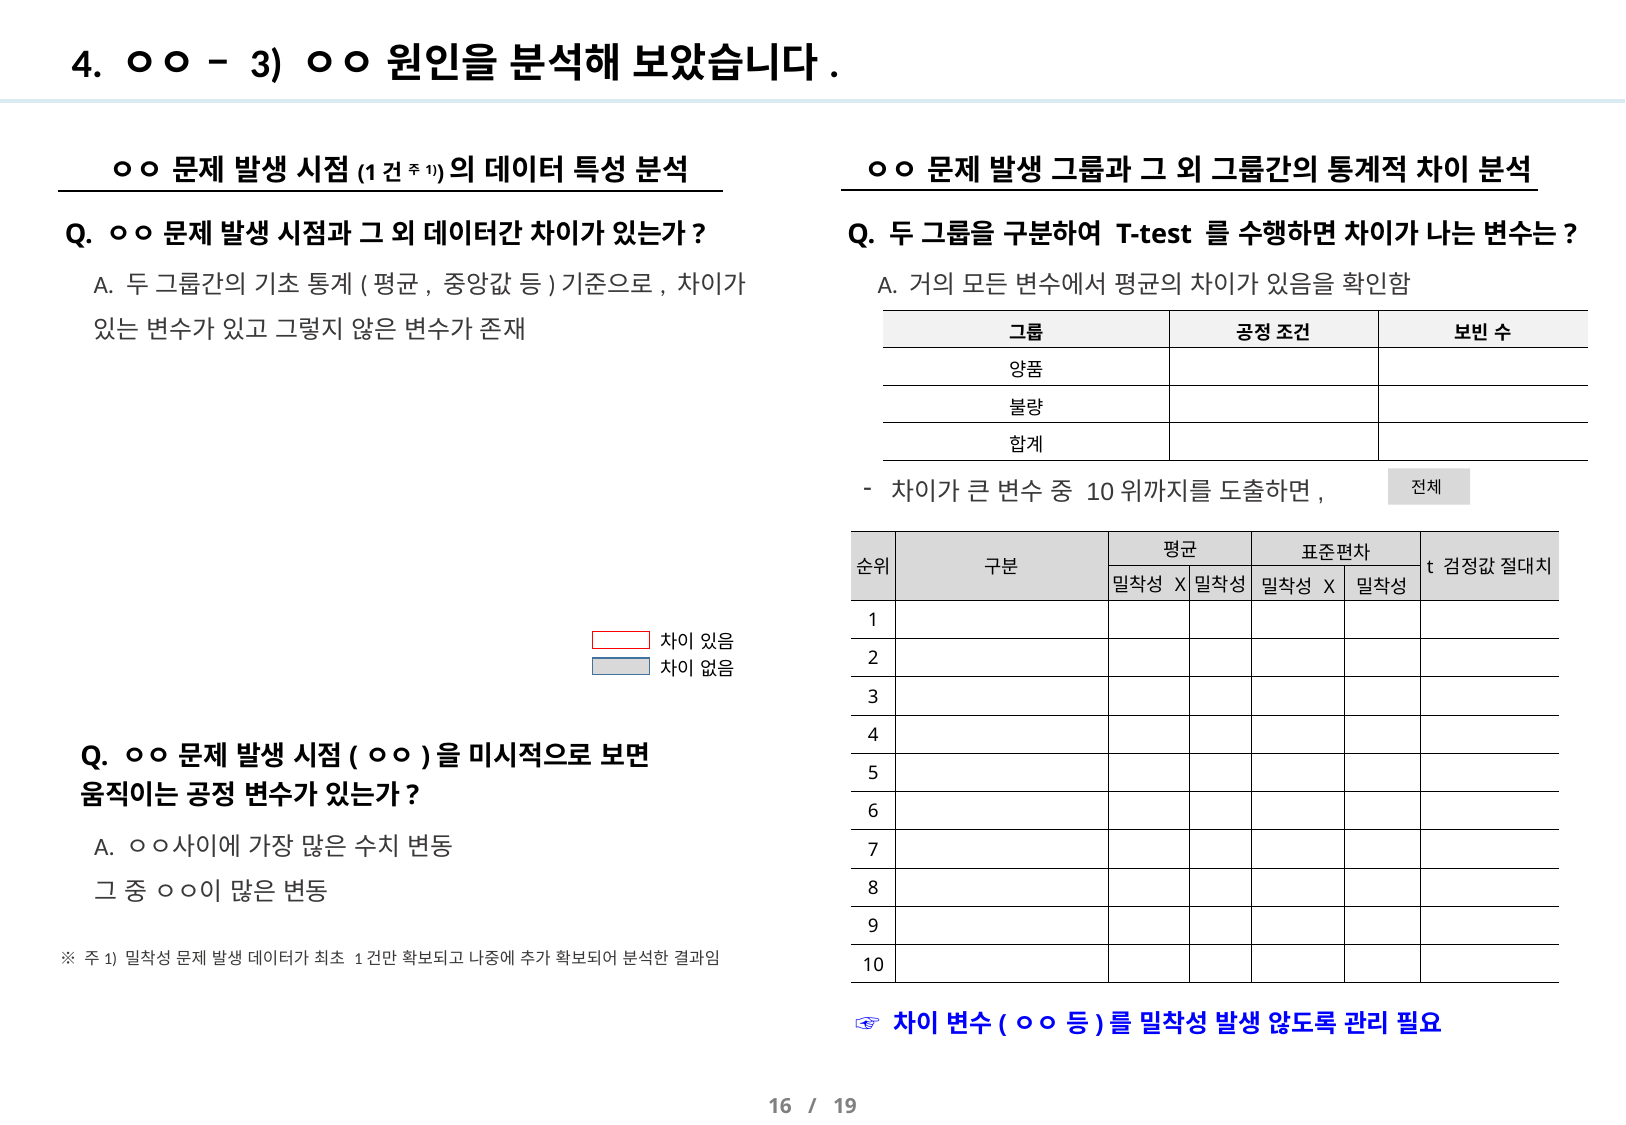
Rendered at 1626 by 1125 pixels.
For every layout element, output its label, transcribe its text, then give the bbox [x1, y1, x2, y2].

table_cell [1345, 716, 1420, 753]
table_cell [1190, 601, 1251, 638]
table_cell [1252, 945, 1344, 982]
table_cell 밀착성 [1345, 566, 1420, 600]
table_cell 1 [851, 601, 895, 638]
text_box 차이 없음 [645, 660, 750, 687]
text_box 전체 [1387, 467, 1471, 506]
table_cell [1252, 716, 1344, 753]
table_cell [1190, 792, 1251, 829]
table_cell 9 [851, 907, 895, 944]
text_box A. ㅇㅇ사이에 가장 많은 수치 변동 그 중 ㅇㅇ이 많은 변동 [79, 808, 774, 913]
text_box ㅇㅇ 문제 발생 그룹과 그 외 그룹간의 통계적 차이 분석 [776, 136, 1623, 194]
table_cell [896, 869, 1108, 906]
text_box Q. ㅇㅇ 문제 발생 시점과 그 외 데이터간 차이가 있는가? [52, 204, 807, 256]
text_box ☞ 차이 변수(ㅇㅇ 등)를 밀착성 발생 않도록 관리 필요 [840, 985, 1575, 1045]
table_header 공정 조건 [1170, 311, 1378, 347]
table_cell [896, 601, 1108, 638]
table_header 순위 [851, 532, 895, 600]
table_cell [1379, 348, 1588, 385]
table_cell [1109, 716, 1189, 753]
table_cell [1252, 639, 1344, 676]
table_cell [1190, 945, 1251, 982]
text_box ㅇㅇ 문제 발생 시점(1건 주1))의 데이터 특성 분석 [32, 137, 767, 194]
table_cell [1345, 792, 1420, 829]
table_cell [1109, 677, 1189, 715]
text_box A. 거의 모든 변수에서 평균의 차이가 있음을 확인함 [862, 246, 1588, 306]
table_cell [1109, 601, 1189, 638]
table_header 평균 [1109, 532, 1251, 565]
table_cell [1109, 907, 1189, 944]
table_cell [1109, 869, 1189, 906]
table_cell [896, 754, 1108, 791]
table_cell 7 [851, 830, 895, 868]
table_cell [1109, 945, 1189, 982]
table_cell 양품 [883, 348, 1169, 385]
text_box [592, 657, 645, 676]
table_cell [1190, 639, 1251, 676]
text_box Q. ㅇㅇ 문제 발생 시점(ㅇㅇ)을 미시적으로 보면 움직이는 공정 변수가 있는가? [68, 725, 747, 816]
table_cell [1190, 869, 1251, 906]
table_cell [1109, 754, 1189, 791]
table_cell [1379, 386, 1588, 422]
table_cell [1345, 907, 1420, 944]
table_cell [1421, 945, 1559, 982]
table_cell [1345, 639, 1420, 676]
table_cell [896, 945, 1108, 982]
table_header t 검정값 절대치 [1421, 532, 1559, 600]
table_cell [896, 639, 1108, 676]
table_cell [1421, 754, 1559, 791]
table_cell [1170, 423, 1378, 460]
table_cell [1345, 677, 1420, 715]
text_box ※ 주1) 밀착성 문제 발생 데이터가 최초 1건만 확보되고 나중에 추가 확보되어 분석한 결과임 [45, 930, 763, 976]
table_header 보빈 수 [1379, 311, 1588, 347]
table_cell [1252, 869, 1344, 906]
table_cell 3 [851, 677, 895, 715]
table_cell [1170, 348, 1378, 385]
table_cell [1421, 830, 1559, 868]
table_cell [1252, 792, 1344, 829]
title 4. ㅇㅇ – 3) ㅇㅇ 원인을 분석해 보았습니다. [56, 34, 1542, 94]
table_cell [1190, 830, 1251, 868]
table_cell [1379, 423, 1588, 460]
text_box [555, 656, 631, 716]
table_cell [1421, 907, 1559, 944]
table_cell [1421, 792, 1559, 829]
table_cell [1252, 677, 1344, 715]
text_box 차이가 큰 변수 중 10위까지를 도출하면, [848, 453, 1560, 513]
table_cell [896, 830, 1108, 868]
table_cell [1190, 754, 1251, 791]
text_box 차이 있음 [645, 622, 750, 660]
table_cell [1345, 945, 1420, 982]
table_cell 합계 [883, 423, 1169, 460]
table_cell 8 [851, 869, 895, 906]
table_cell [1190, 907, 1251, 944]
table_cell [1421, 869, 1559, 906]
table_cell [1252, 754, 1344, 791]
table_cell 밀착성 X [1109, 566, 1189, 600]
table_cell 6 [851, 792, 895, 829]
table_header 그룹 [883, 311, 1169, 347]
table_cell 4 [851, 716, 895, 753]
table_cell [1190, 677, 1251, 715]
table_cell [896, 907, 1108, 944]
table_header 구분 [896, 532, 1108, 600]
table_cell [1421, 639, 1559, 676]
table_cell [1109, 830, 1189, 868]
table_cell [1252, 830, 1344, 868]
table_cell [1252, 907, 1344, 944]
table_cell [1109, 792, 1189, 829]
table_cell [1345, 830, 1420, 868]
table_cell 2 [851, 639, 895, 676]
table_cell [1190, 716, 1251, 753]
table_cell [1421, 601, 1559, 638]
table_cell 10 [851, 945, 895, 982]
table_cell 밀착성 [1190, 566, 1251, 600]
table_cell [1252, 601, 1344, 638]
table_cell [1109, 639, 1189, 676]
table_cell [1345, 754, 1420, 791]
table_cell [896, 677, 1108, 715]
table_cell [1345, 601, 1420, 638]
text_box [592, 630, 645, 649]
table_cell [896, 792, 1108, 829]
table_cell 5 [851, 754, 895, 791]
table_cell [1421, 716, 1559, 753]
text_box Q. 두 그룹을 구분하여 T-test 를 수행하면 차이가 나는 변수는? [835, 203, 1625, 255]
text_box A. 두 그룹간의 기초 통계(평균, 중앙값 등)기준으로, 차이가 있는 변수가 있고 그렇지 않은 변수가 존재 [78, 246, 771, 352]
table_cell 밀착성 X [1252, 566, 1344, 600]
table_header 표준편차 [1252, 532, 1420, 565]
table_cell [1421, 677, 1559, 715]
table_cell [896, 716, 1108, 753]
table_cell [1345, 869, 1420, 906]
table_cell 불량 [883, 386, 1169, 422]
table_cell [1170, 386, 1378, 422]
